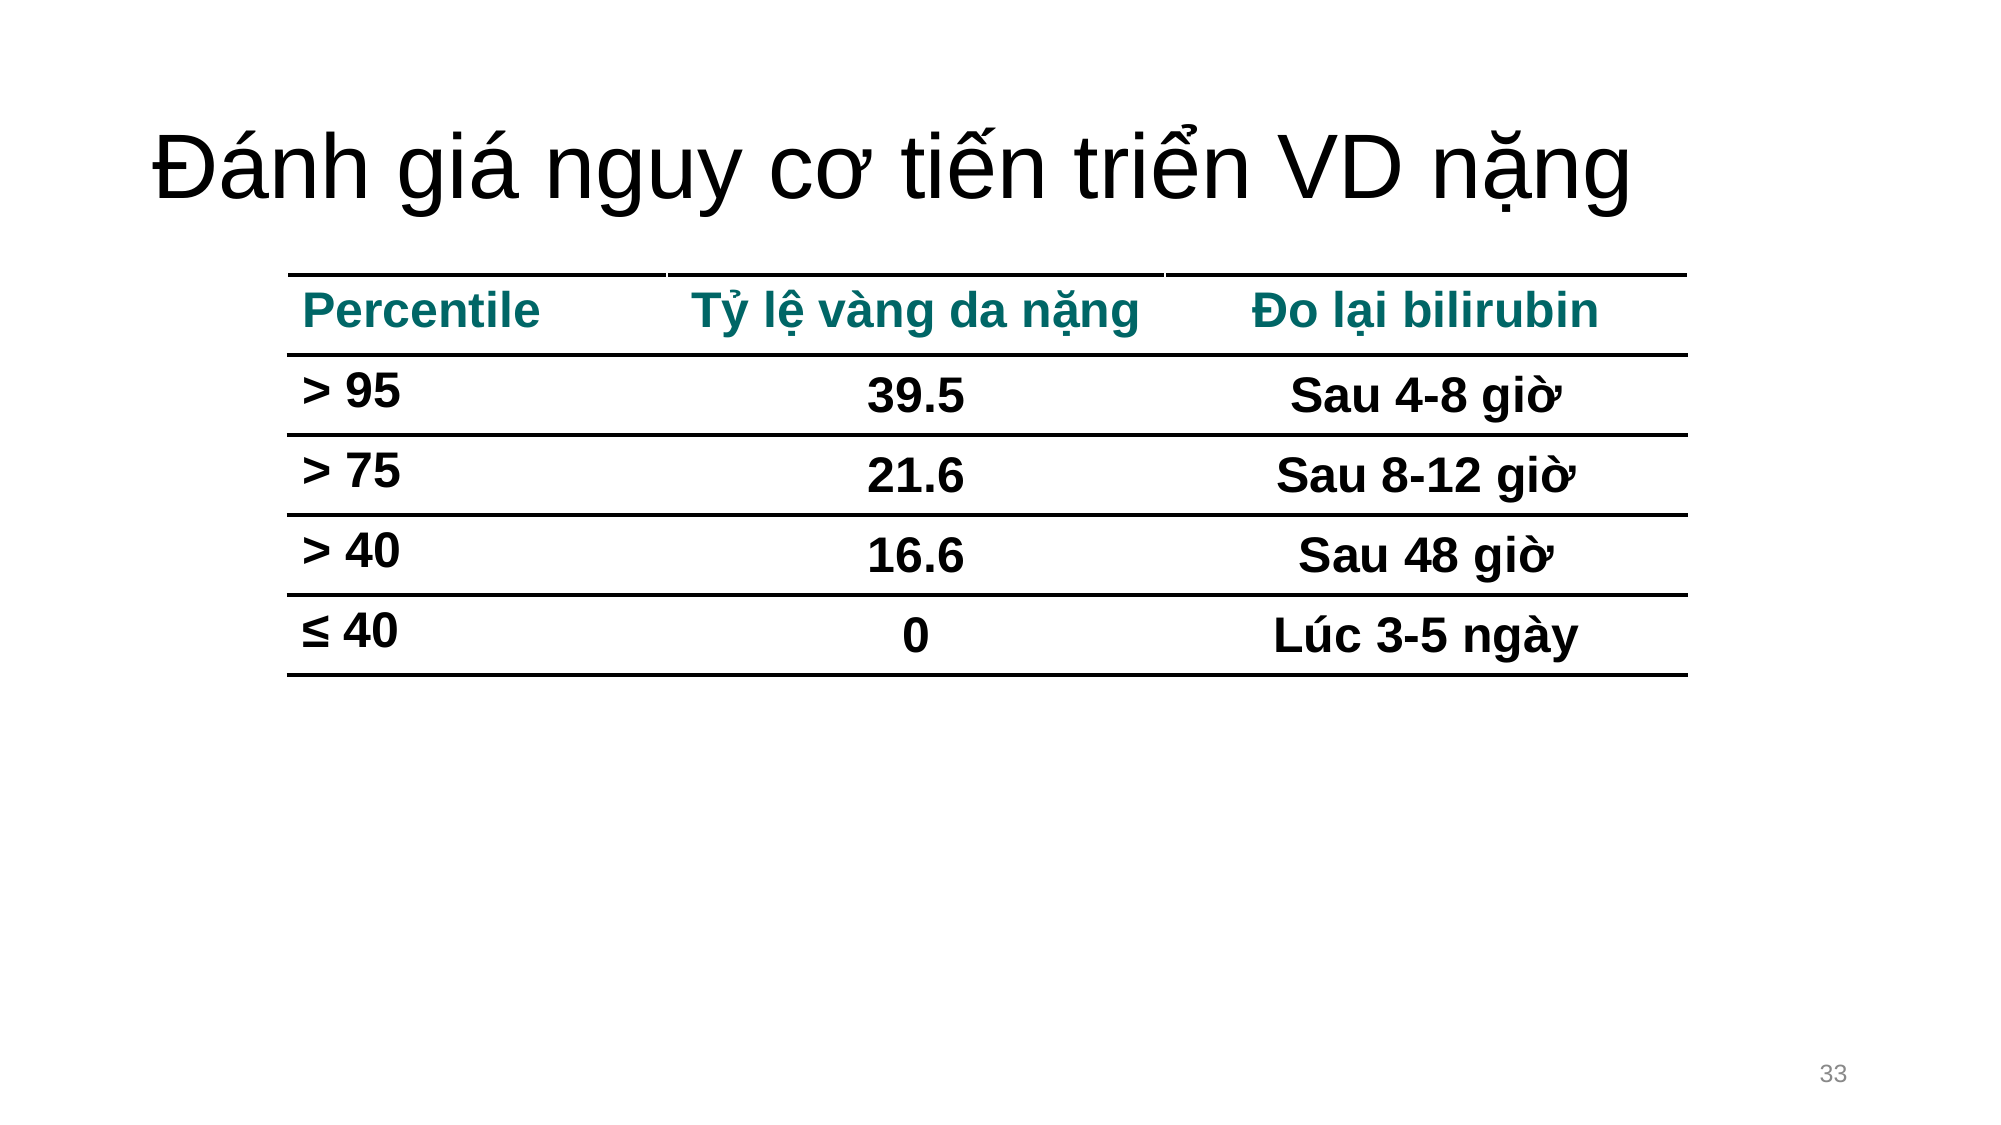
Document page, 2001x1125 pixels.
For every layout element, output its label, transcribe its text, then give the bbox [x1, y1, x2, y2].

table_cell Sau 4-8 giờ [1166, 357, 1687, 433]
table_cell Sau 8-12 giờ [1166, 437, 1687, 513]
table_header Percentile [288, 277, 666, 353]
table_cell > 95 [288, 357, 666, 433]
table_cell ≤ 40 [288, 597, 666, 673]
table_header Đo lại bilirubin [1166, 277, 1687, 353]
table_cell 16.6 [668, 517, 1164, 593]
table_cell 39.5 [668, 357, 1164, 433]
title Đánh giá nguy cơ tiến triển VD nặng [137, 59, 1863, 278]
table_cell > 75 [288, 437, 666, 513]
table_cell Sau 48 giờ [1166, 517, 1687, 593]
table_cell 21.6 [668, 437, 1164, 513]
table_header Tỷ lệ vàng da nặng [668, 277, 1164, 353]
slide_number ‹#› [1412, 1042, 1863, 1103]
table_cell 0 [668, 597, 1164, 673]
table_cell Lúc 3-5 ngày [1166, 597, 1687, 673]
table_cell > 40 [288, 517, 666, 593]
